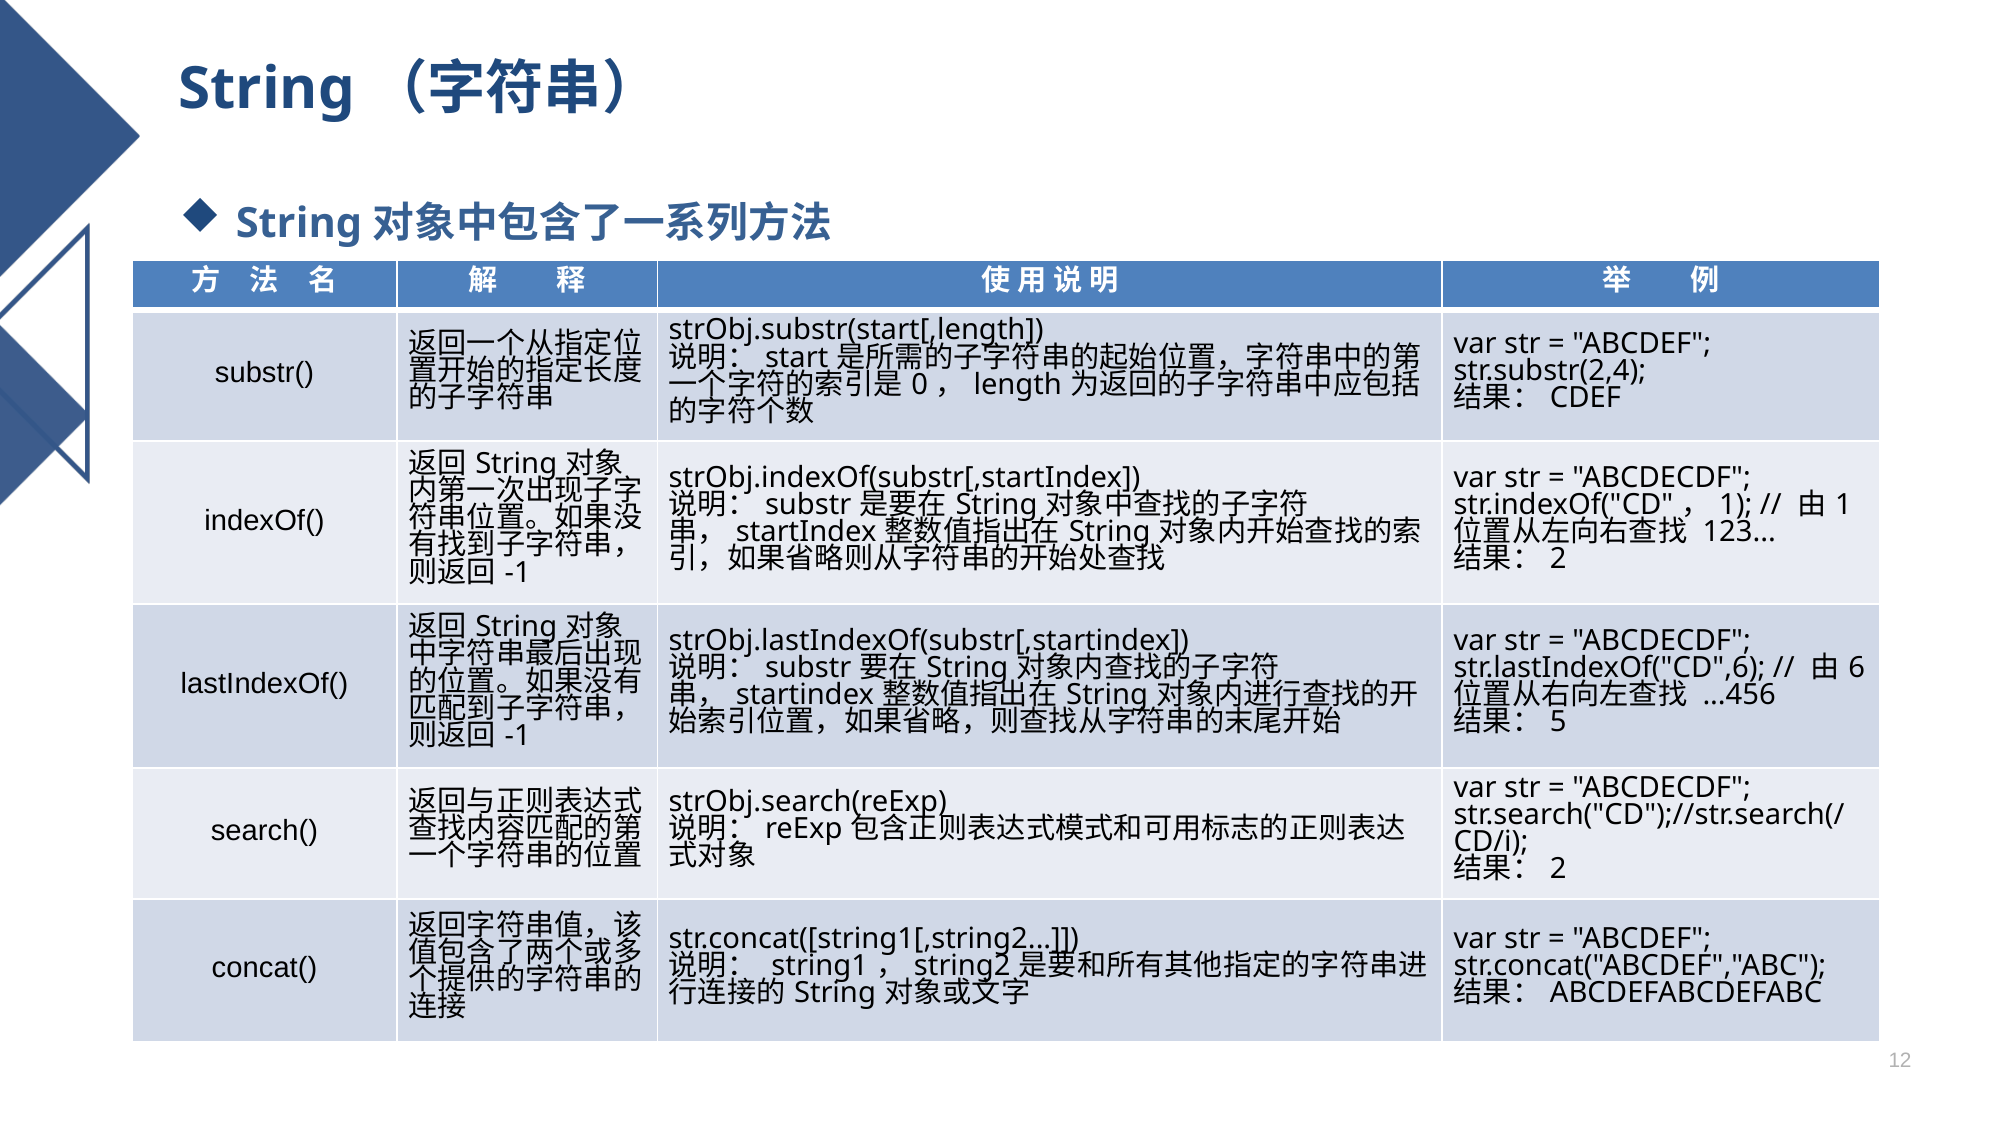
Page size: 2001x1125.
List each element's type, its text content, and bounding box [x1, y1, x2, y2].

table_cell var str = "ABCDECDF"; str.search("CD");//str.search(/CD/i); 结果：2 [1443, 769, 1879, 898]
table_cell 返回与正则表达式查找内容匹配的第一个字符串的位置 [398, 769, 657, 898]
table_cell search() [133, 769, 396, 898]
table_cell var str = "ABCDEF"; str.substr(2,4); 结果：CDEF [1443, 313, 1879, 440]
table_cell substr() [133, 313, 396, 440]
table_cell strObj.lastIndexOf(substr[,startindex]) 说明：substr要在String对象内查找的子字符串，startindex整数值指出在String对象内进行查找的开始索引位置，如果省略，则查找从字符串的末尾开始 [658, 605, 1441, 767]
picture [0, 0, 140, 595]
table_cell 返回字符串值，该值包含了两个或多个提供的字符串的连接 [398, 900, 657, 1041]
slide_number 12 [1851, 1029, 1949, 1090]
table_cell 返回String对象内第一次出现子字符串位置。如果没有找到子字符串，则返回-1 [398, 442, 657, 603]
table_cell var str = "ABCDECDF"; str.indexOf("CD"，1); // 由1位置从左向右查找 123... 结果：2 [1443, 442, 1879, 603]
table_cell 返回String对象中字符串最后出现的位置。如果没有匹配到子字符串，则返回-1 [398, 605, 657, 767]
table_cell str.concat([string1[,string2...]]) 说明： string1，string2是要和所有其他指定的字符串进行连接的String对象或文字 [658, 900, 1441, 1041]
table_header 使 用 说 明 [658, 261, 1441, 307]
table_cell var str = "ABCDEF"; str.concat("ABCDEF","ABC"); 结果：ABCDEFABCDEFABC [1443, 900, 1879, 1041]
list String对象中包含了一系列方法 [166, 178, 1915, 1029]
table_header 解 释 [398, 261, 657, 307]
table_header 举 例 [1443, 261, 1879, 307]
table_cell 返回一个从指定位置开始的指定长度的子字符串 [398, 313, 657, 440]
table_cell lastIndexOf() [133, 605, 396, 767]
table_cell strObj.search(reExp) 说明：reExp包含正则表达式模式和可用标志的正则表达式对象 [658, 769, 1441, 898]
table_cell strObj.indexOf(substr[,startIndex]) 说明：substr是要在String对象中查找的子字符串，startIndex整数值指出在String对象内开始查找的索引，如果省略则从字符串的开始处查找 [658, 442, 1441, 603]
table_cell indexOf() [133, 442, 396, 603]
title String（字符串） [165, 35, 1914, 136]
table_cell strObj.substr(start[,length]) 说明：start是所需的子字符串的起始位置，字符串中的第一个字符的索引是0，length为返回的子字符串中应包括的字符个数 [658, 313, 1441, 440]
table_cell var str = "ABCDECDF"; str.lastIndexOf("CD",6); // 由6位置从右向左查找 ...456 结果：5 [1443, 605, 1879, 767]
table_cell concat() [133, 900, 396, 1041]
table_header 方 法 名 [133, 261, 396, 307]
